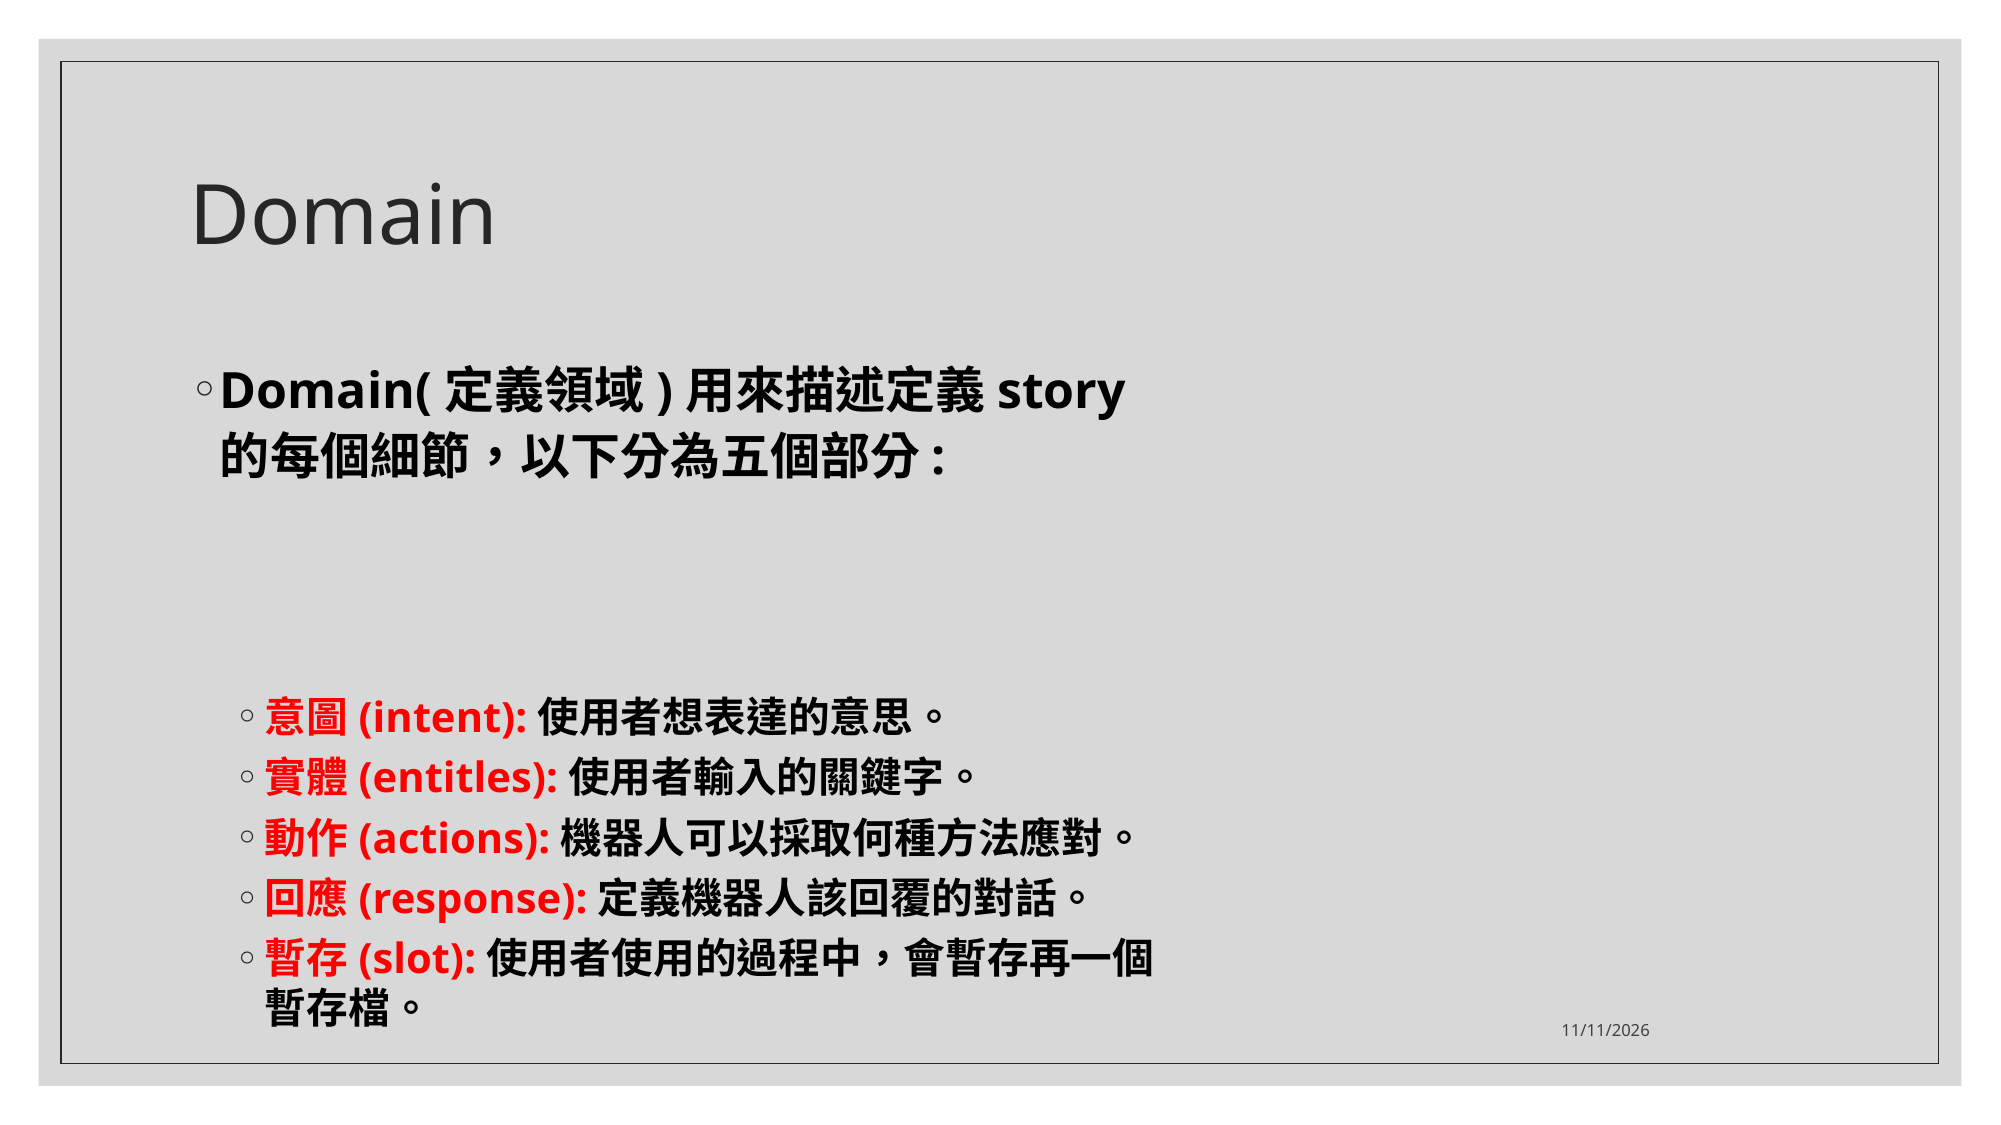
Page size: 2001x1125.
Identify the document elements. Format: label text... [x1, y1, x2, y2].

title Domain [174, 105, 1825, 331]
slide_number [1190, 990, 1665, 1050]
list Domain(定義領域)用來描述定義story的每個細節，以下分為五個部分: 意圖(intent):使用者想表達的意思。 實體(entitles):使用者輸入的關鍵字。 動作(actions):機器人可以採取何種方法應對。 回應(response):定義機器人該回覆的對話。 暫存(slot):使用者使用的過程中，會暫存再一個暫存檔。 [174, 345, 1191, 977]
